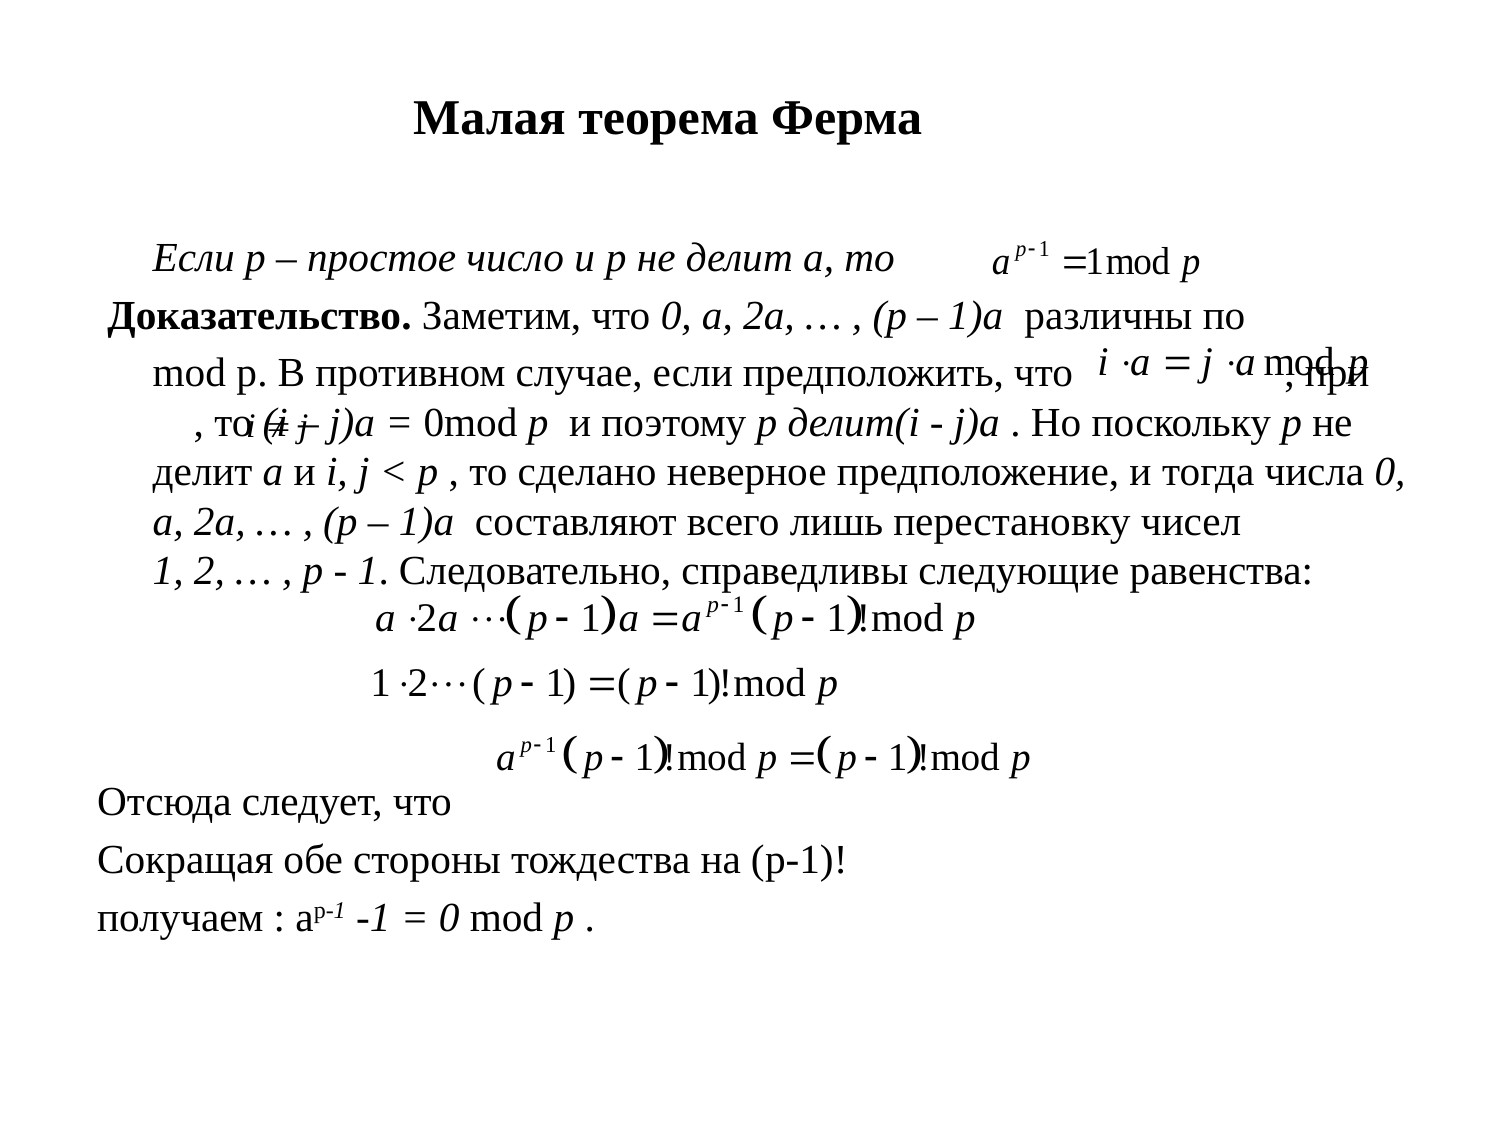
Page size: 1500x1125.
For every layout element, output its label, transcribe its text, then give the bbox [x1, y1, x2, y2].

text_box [489, 727, 1039, 794]
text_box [674, 403, 826, 437]
list Если p – простое число и p не делит a, то Доказательство. Заметим, что 0, a, 2a, … , (p – 1)a различны по mod p. В противном случае, если предположить, что , при , то (i – j)a = 0mod p и поэтому p делит(i - j)a . Но поскольку p не делит a и i, j < p , то сделано неверное предположение, и тогда числа 0, a, 2a, … , (p – 1)a составляют всего лишь перестановку чисел 1, 2, … , p - 1. Следовательно, справедливы следующие равенства: Отсюда следует, что Сокращая обе стороны тождества на (p-1)! получаем : ap-1 -1 = 0 mod p . [82, 222, 1432, 973]
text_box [1092, 337, 1377, 393]
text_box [985, 231, 1207, 291]
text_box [368, 585, 985, 715]
text_box Малая теорема Ферма [398, 59, 985, 196]
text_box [241, 408, 317, 453]
